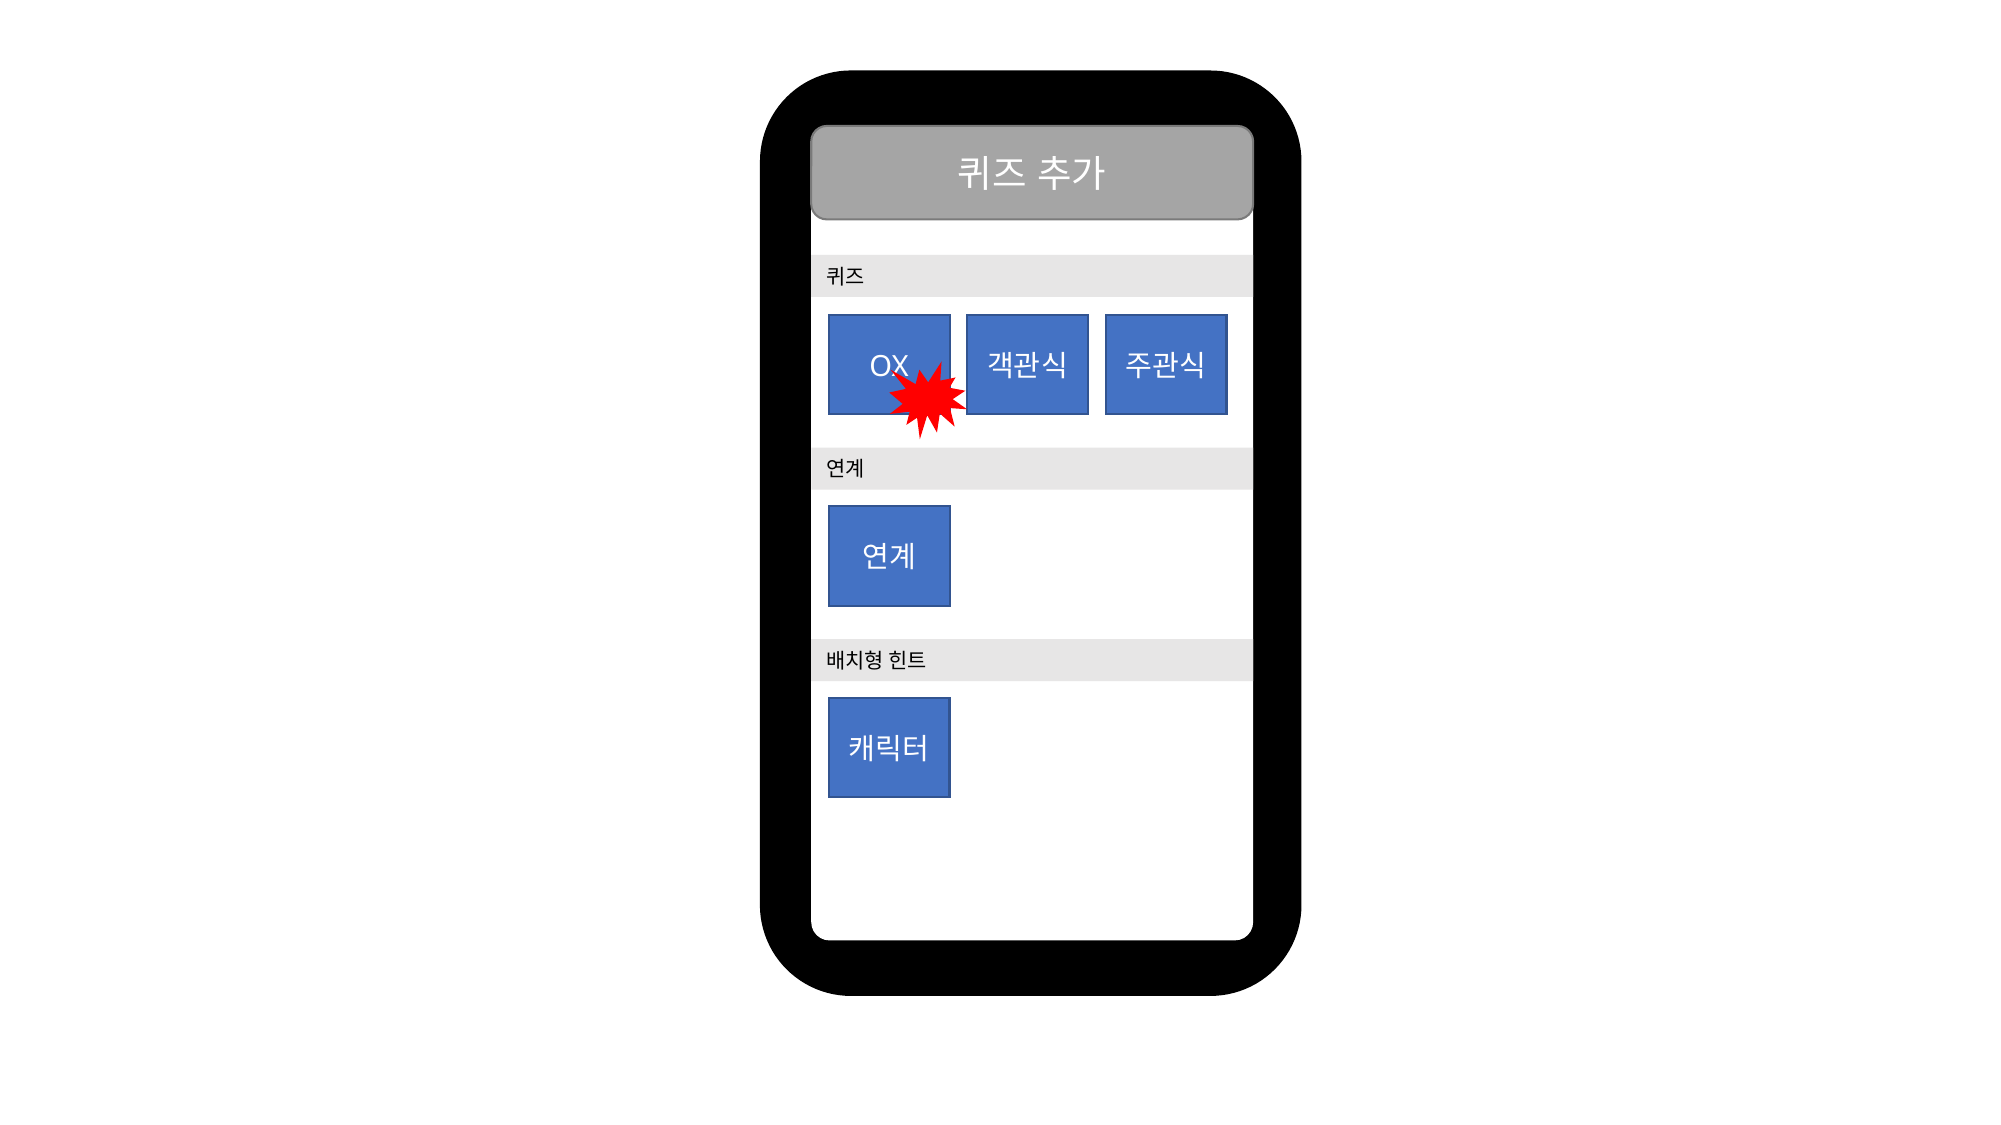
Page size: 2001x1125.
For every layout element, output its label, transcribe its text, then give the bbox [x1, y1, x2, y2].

text_box [759, 753, 1302, 996]
text_box [810, 753, 1255, 942]
text_box 퀴즈 [810, 254, 1254, 298]
text_box 캐릭터 [828, 753, 951, 798]
picture [627, 313, 1434, 753]
text_box 퀴즈 추가 [810, 124, 1255, 221]
text_box [759, 70, 1302, 313]
text_box [810, 206, 1255, 313]
